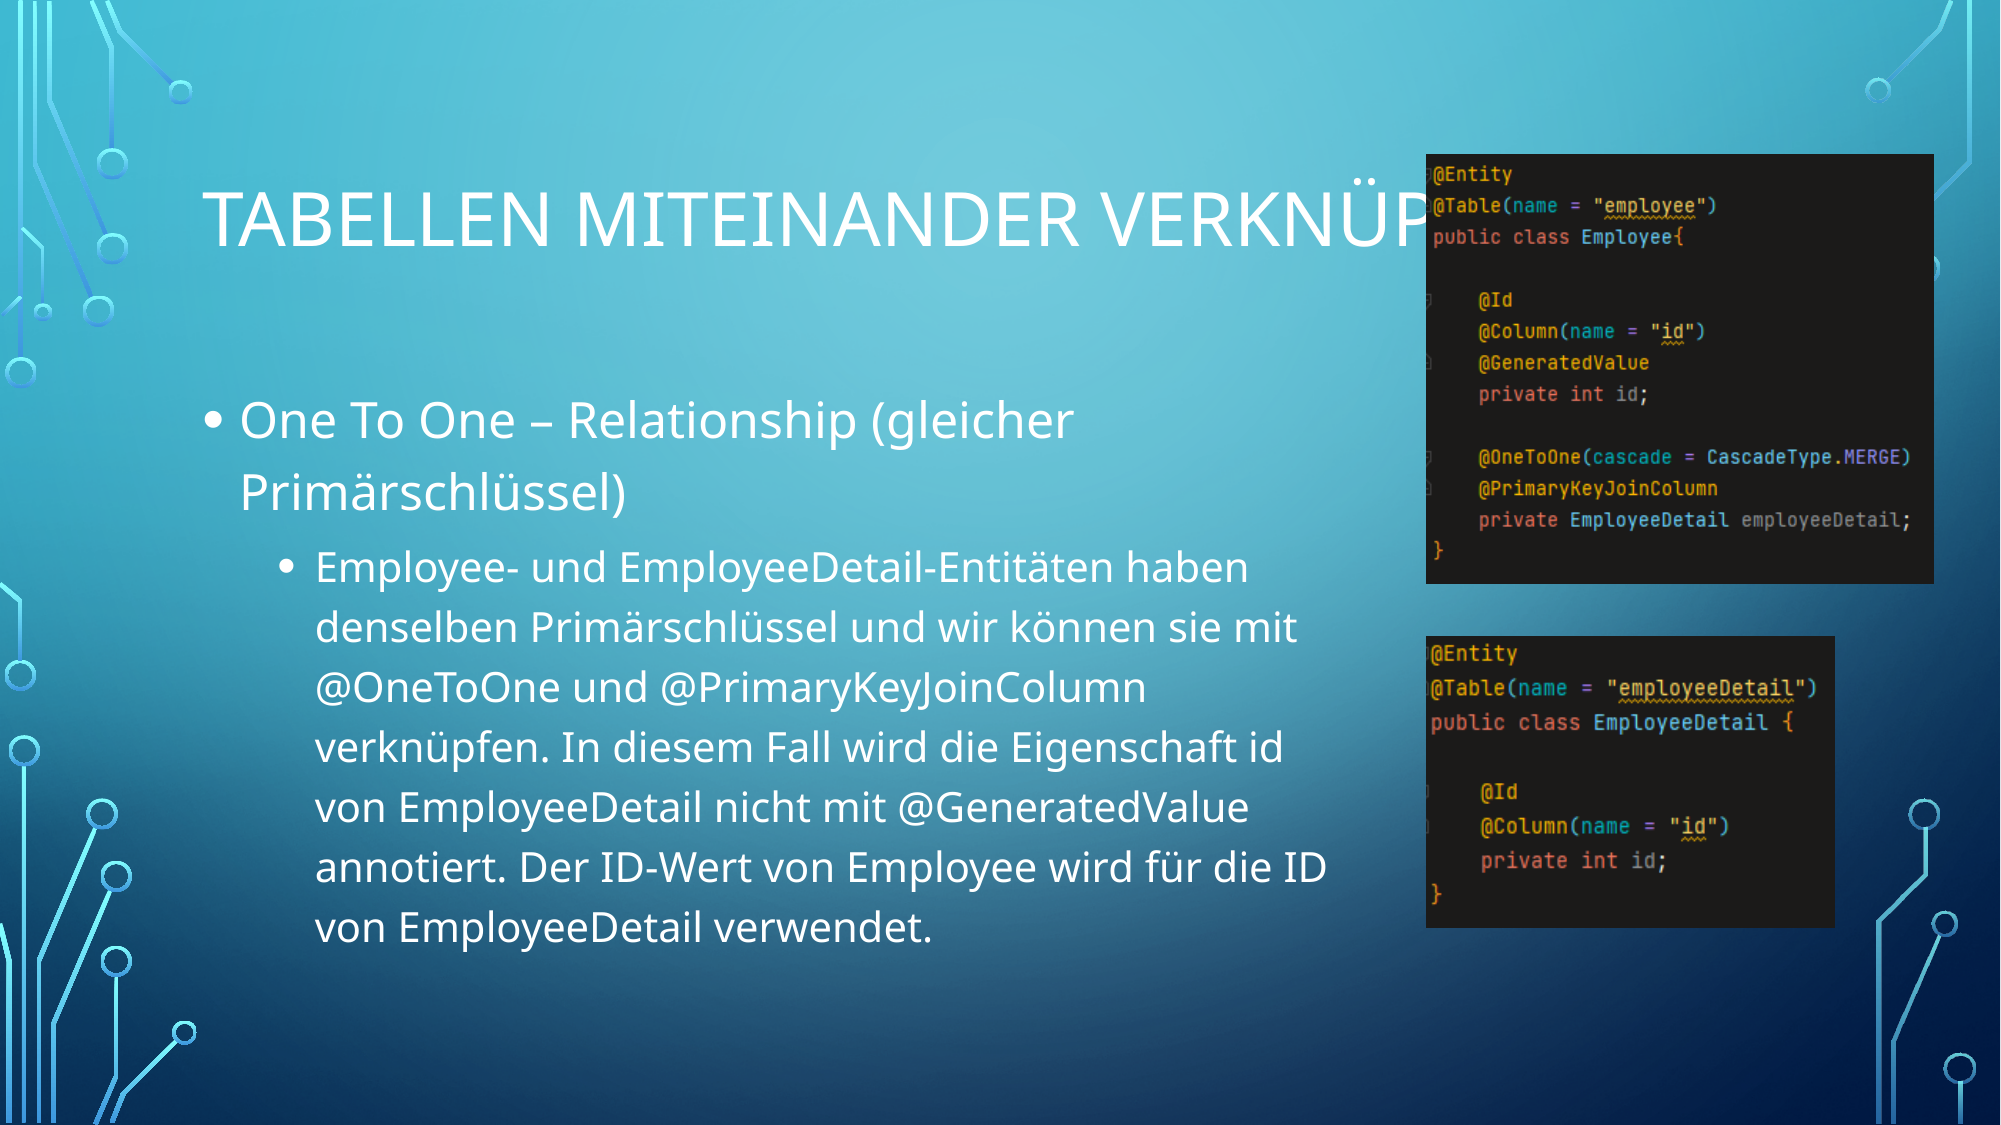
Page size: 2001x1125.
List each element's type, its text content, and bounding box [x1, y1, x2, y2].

title Tabellen miteinander verknüpfen [187, 101, 1813, 344]
picture [1425, 154, 1934, 584]
list One To One – Relationship (gleicher Primärschlüssel) Employee- und EmployeeDetail-Entitäten haben denselben Primärschlüssel und wir können sie mit @OneToOne und @PrimaryKeyJoinColumn verknüpfen. In diesem Fall wird die Eigenschaft id von EmployeeDetail nicht mit @GeneratedValue annotiert. Der ID-Wert von Employee wird für die ID von EmployeeDetail verwendet. [187, 369, 1363, 950]
picture [1425, 636, 1835, 928]
